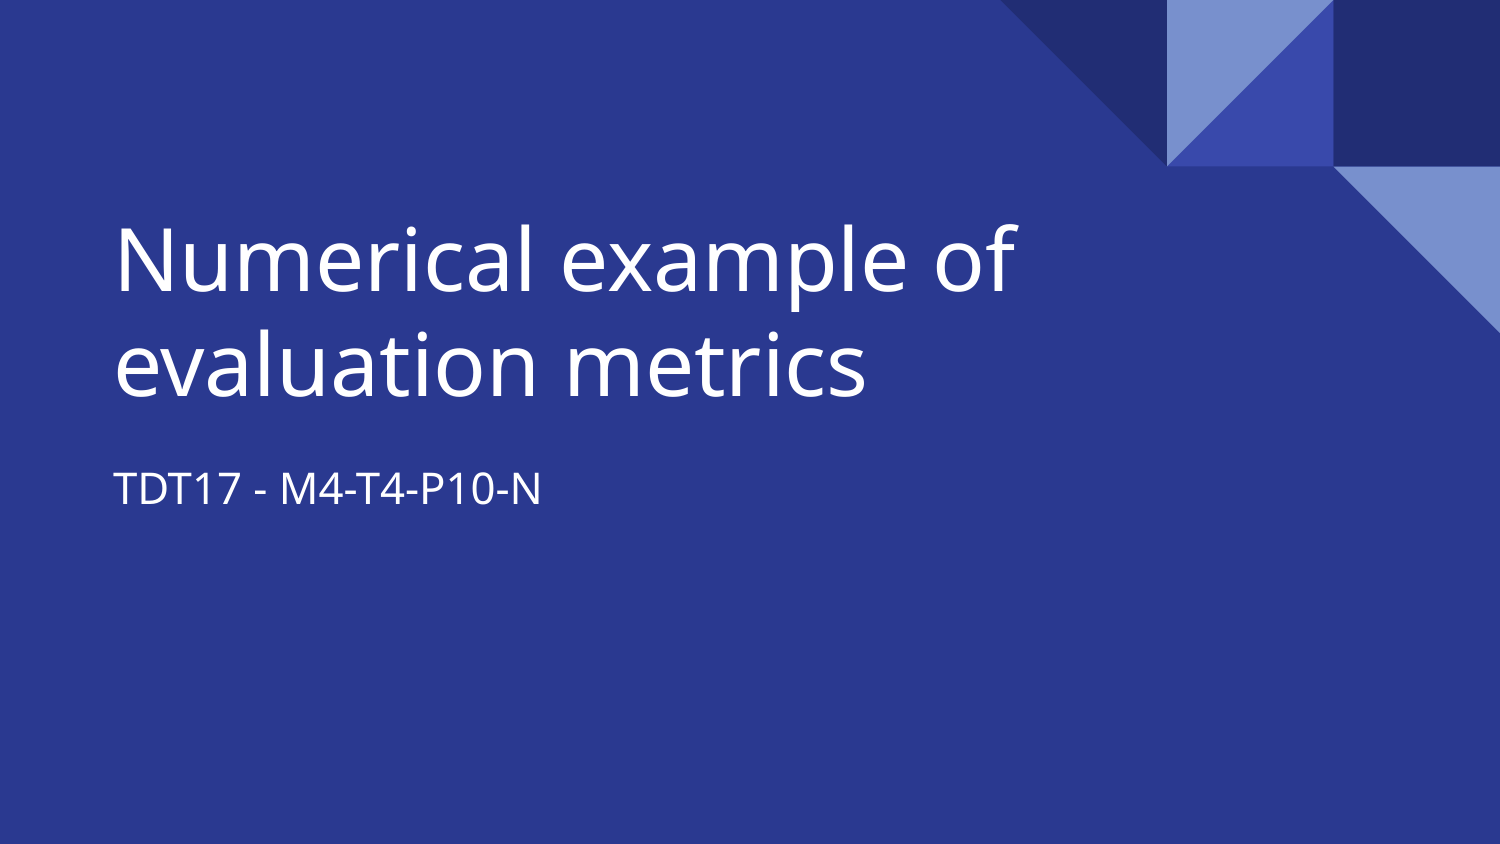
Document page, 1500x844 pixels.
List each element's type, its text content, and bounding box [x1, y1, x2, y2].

subtitle TDT17 - M4-T4-P10-N [98, 445, 1447, 517]
title Numerical example of evaluation metrics [98, 291, 1447, 429]
